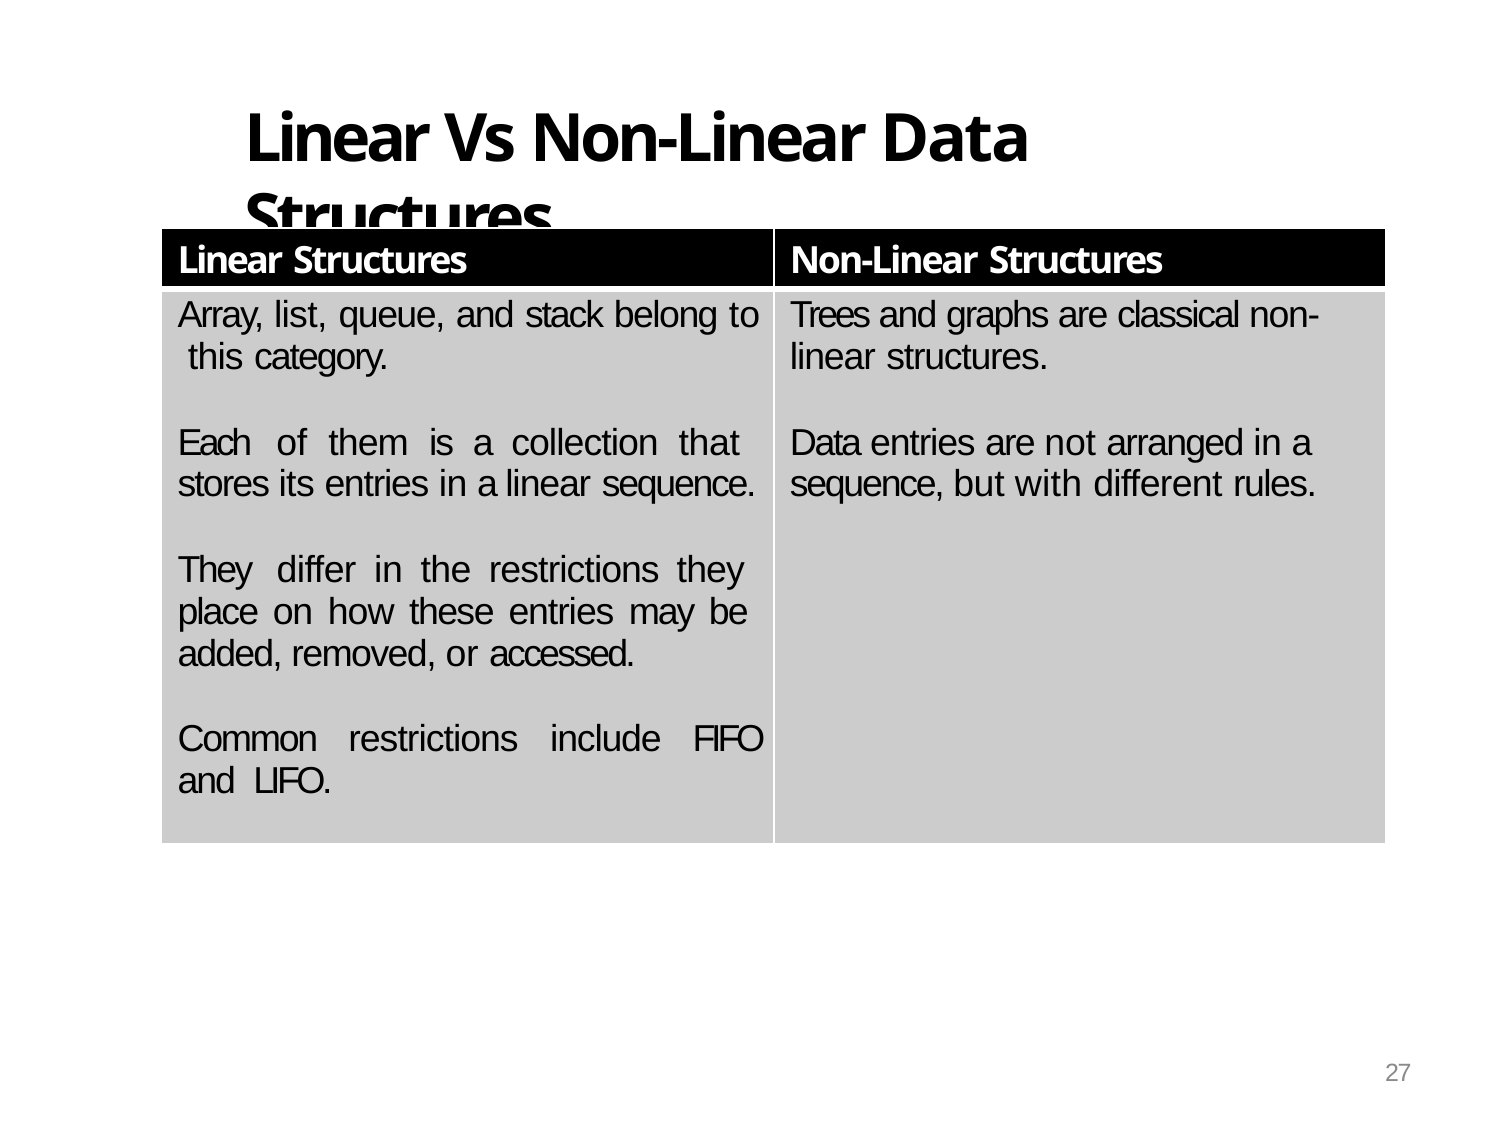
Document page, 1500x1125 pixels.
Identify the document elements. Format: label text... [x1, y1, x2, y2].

table_header Linear Structures [162, 229, 773, 286]
slide_number 27 [1380, 1047, 1415, 1125]
title Linear Vs Non-Linear Data Structures [242, 92, 1258, 227]
table_cell Array, list, queue, and stack belong to this category. Each of them is a collection that stores its entries in a linear sequence. They differ in the restrictions they place on how these entries may be added, removed, or accessed. Common restrictions include FIFO and LIFO. [162, 292, 773, 843]
table_cell Trees and graphs are classical non- linear structures. Data entries are not arranged in a sequence, but with different rules. [775, 292, 1385, 843]
table_header Non-Linear Structures [775, 229, 1385, 286]
